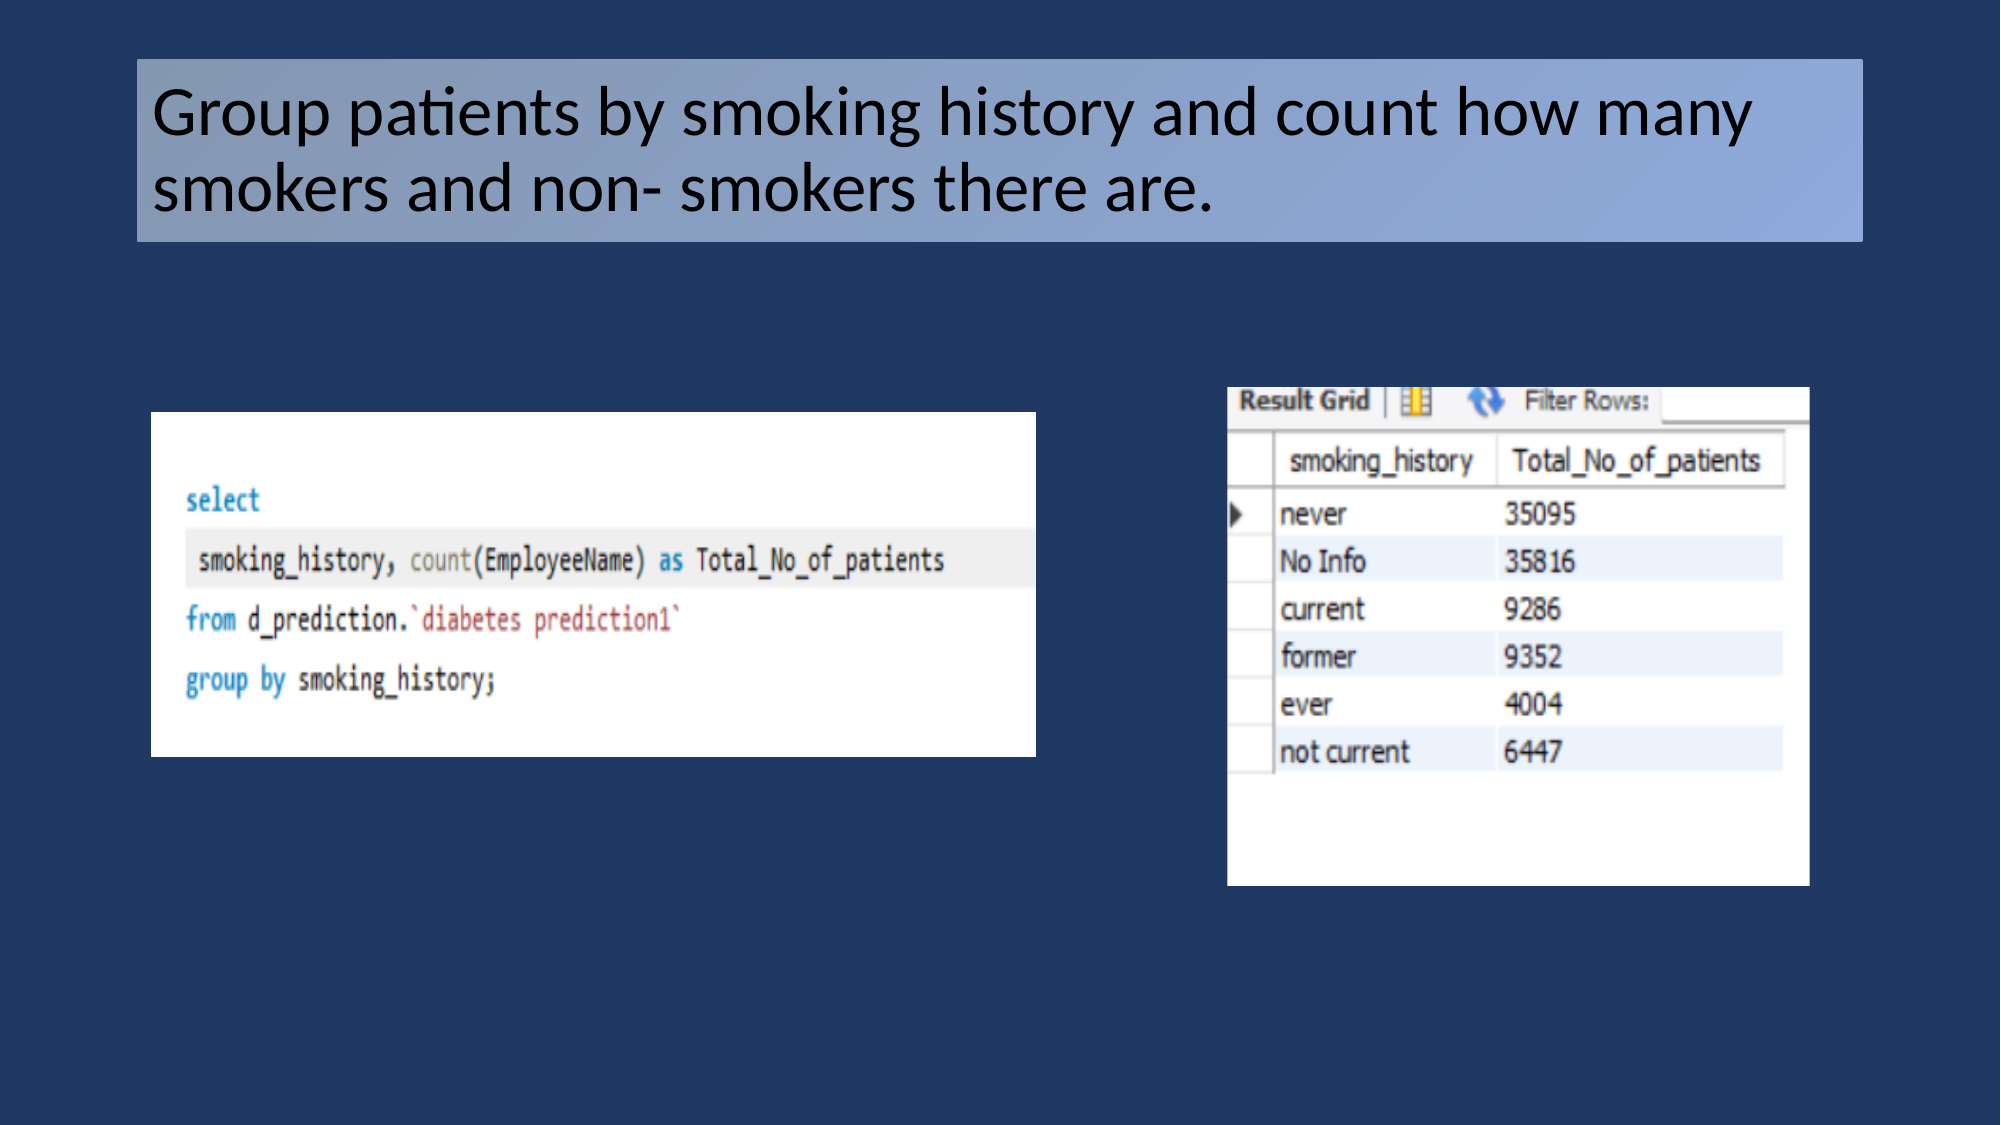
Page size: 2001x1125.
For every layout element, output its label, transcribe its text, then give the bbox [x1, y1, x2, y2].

picture [1227, 387, 1810, 886]
title Group patients by smoking history and count how many smokers and non- smokers there are. [137, 59, 1863, 242]
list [151, 412, 1036, 757]
